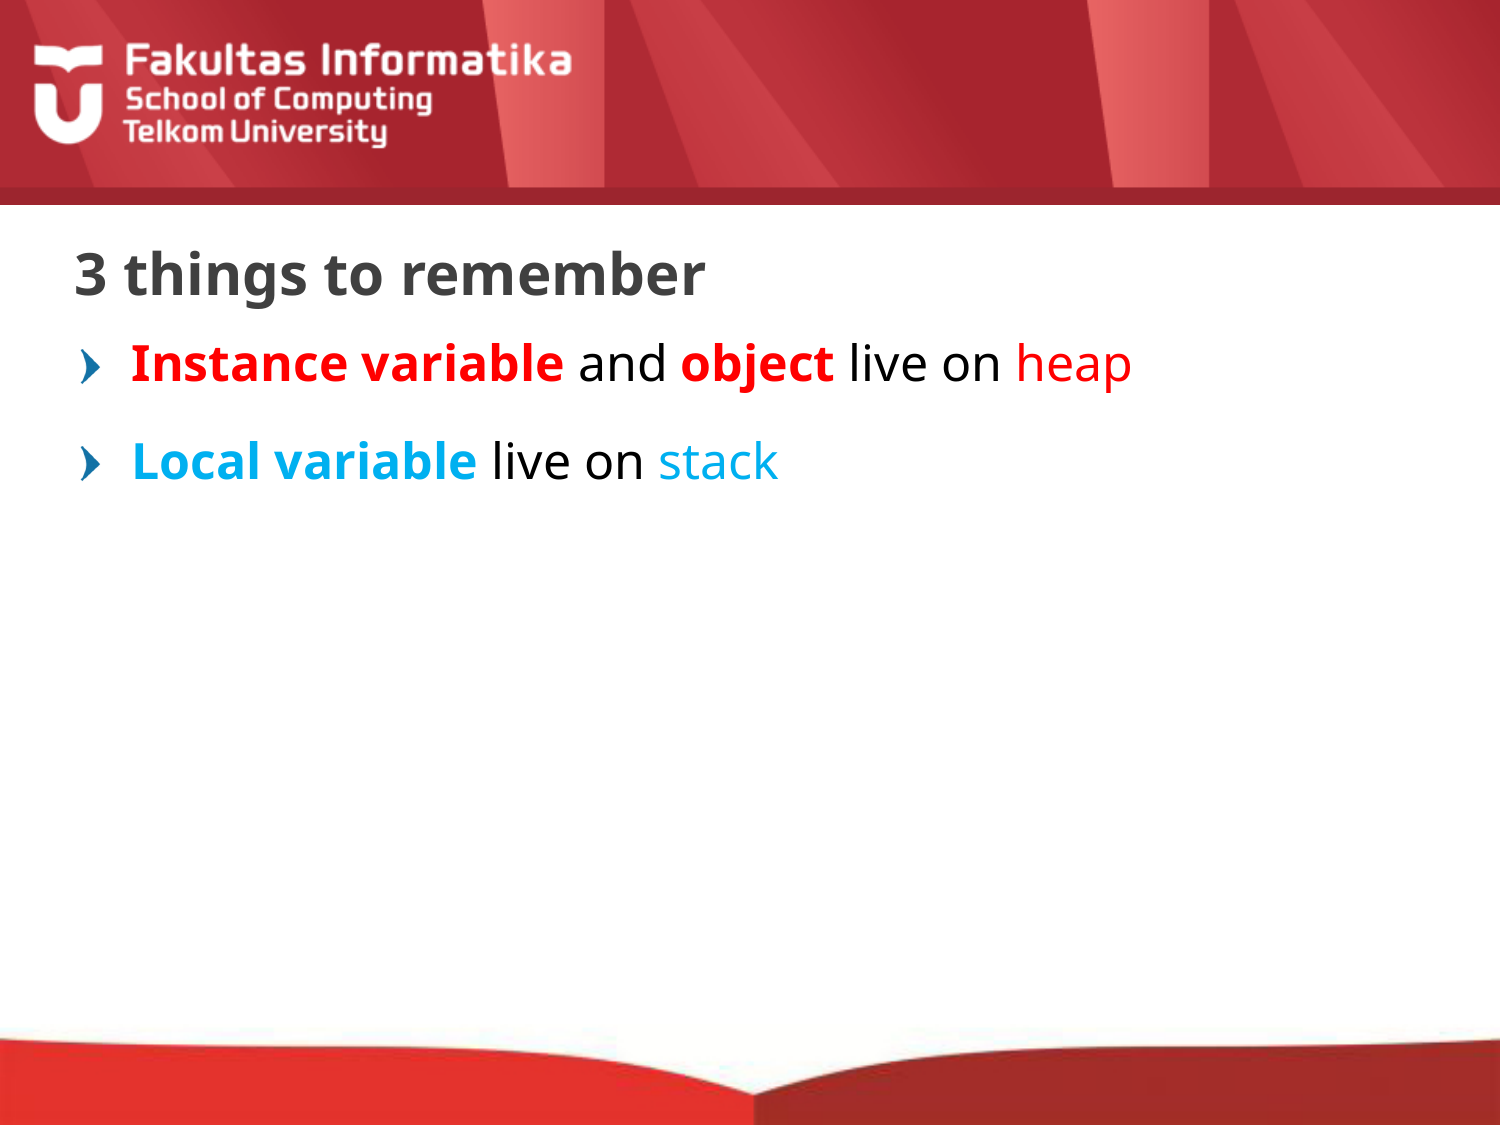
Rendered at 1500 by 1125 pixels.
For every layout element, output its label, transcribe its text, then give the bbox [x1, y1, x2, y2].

picture [74, 338, 104, 386]
picture [0, 0, 1500, 205]
picture [74, 435, 104, 483]
title 3 things to remember [59, 219, 1426, 324]
list Instance variable and object live on heap Local variable live on stack [59, 324, 1426, 990]
picture [0, 1024, 1500, 1125]
